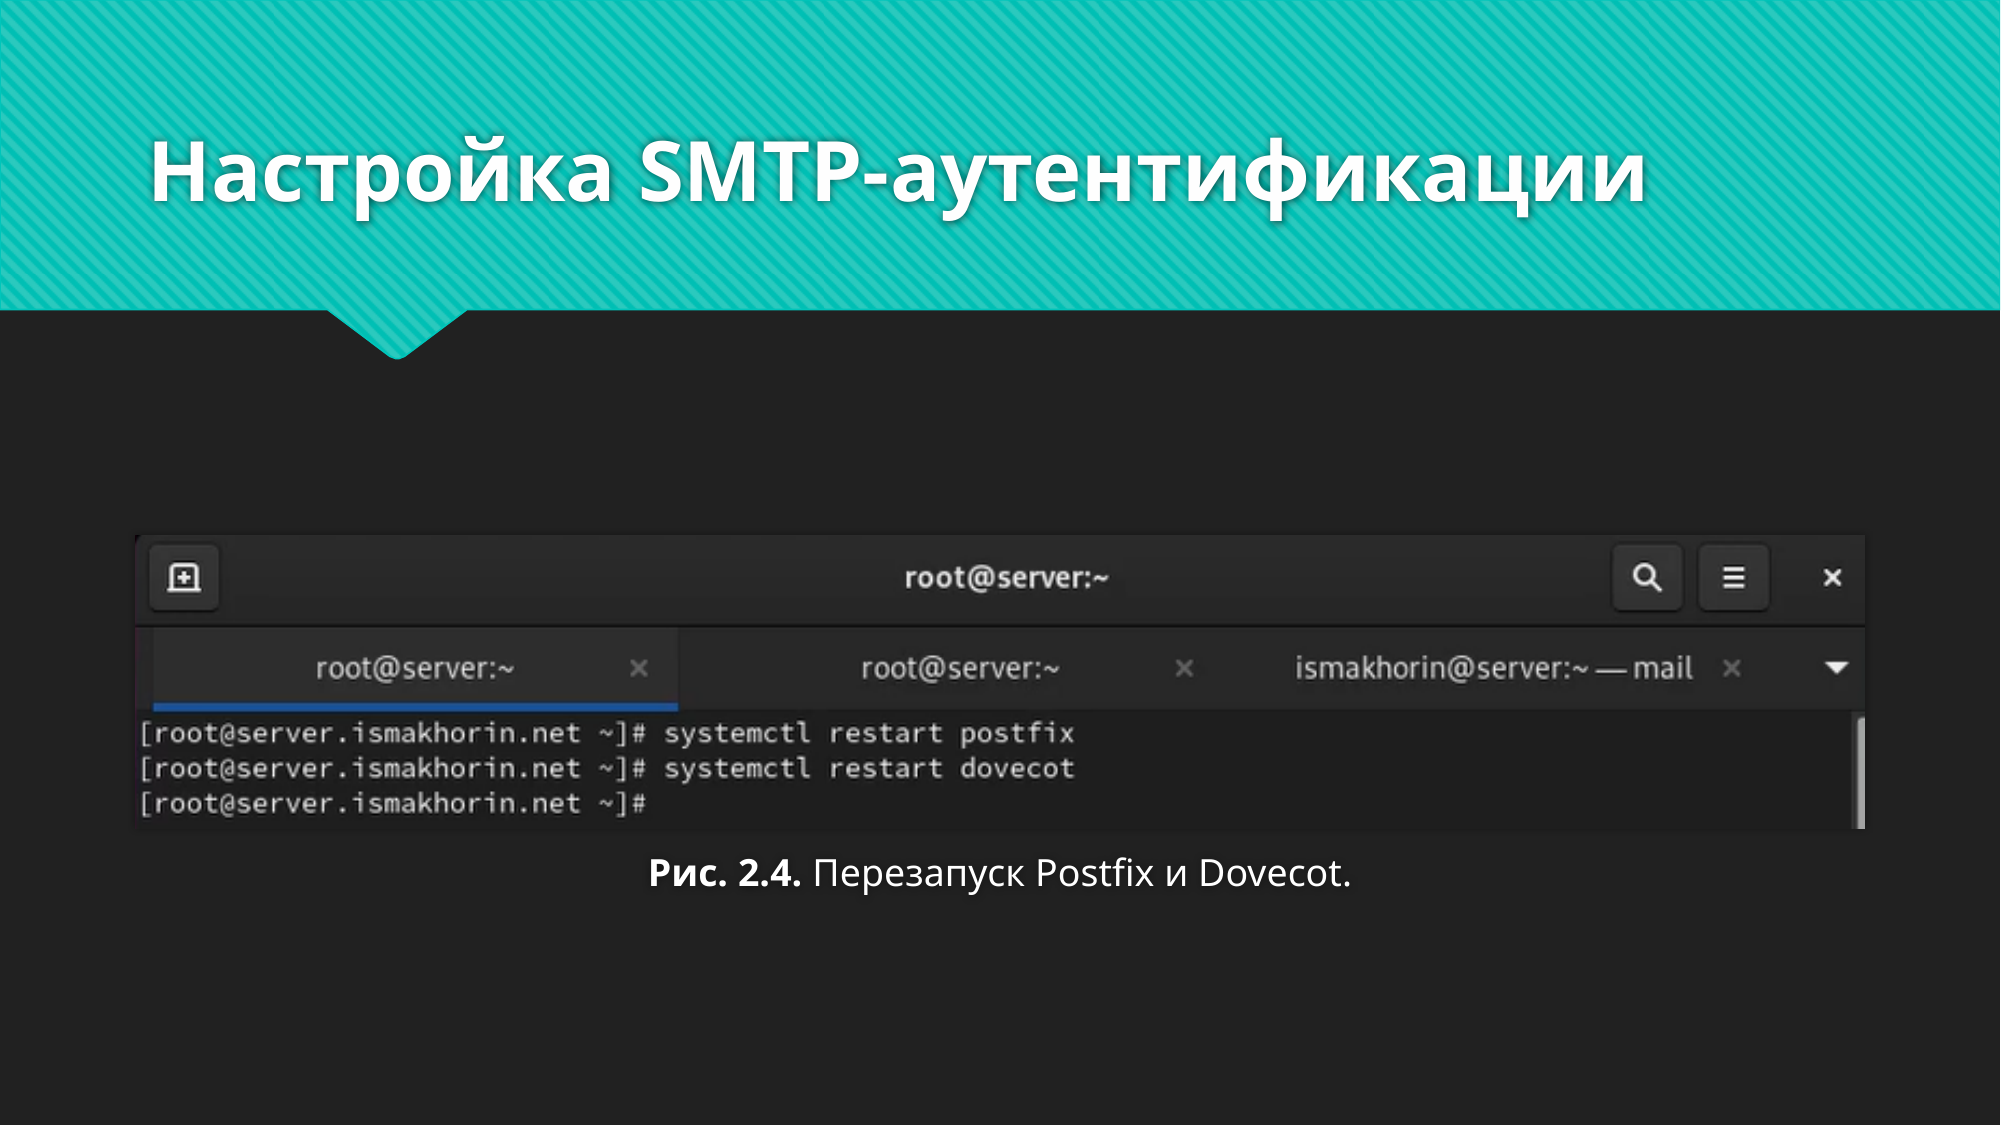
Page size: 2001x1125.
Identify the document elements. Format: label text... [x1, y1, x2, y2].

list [135, 535, 1865, 829]
title Настройка SMTP-аутентификации [132, 66, 1868, 226]
text_box Рис. 2.4. Перезапуск Postfix и Dovecot. [0, 772, 2000, 972]
